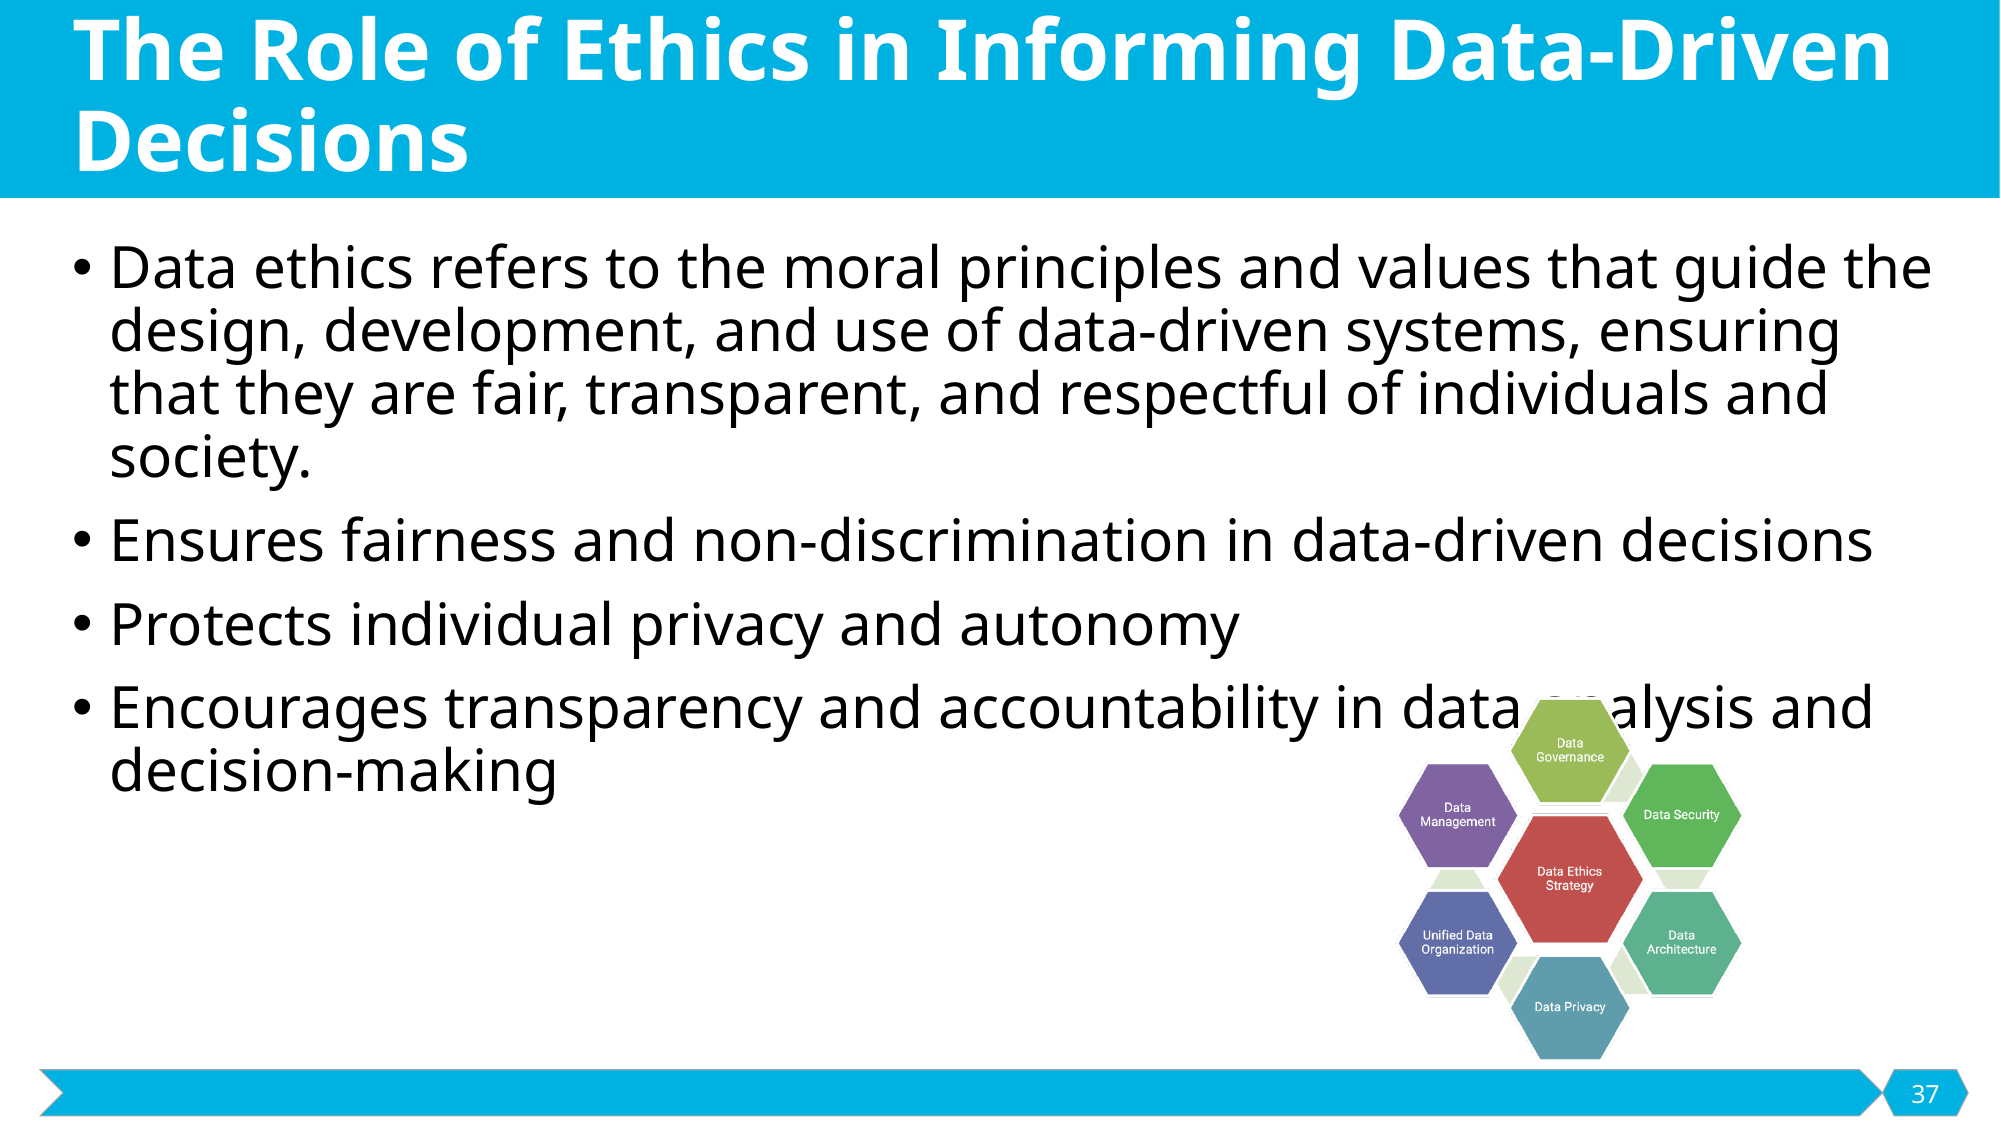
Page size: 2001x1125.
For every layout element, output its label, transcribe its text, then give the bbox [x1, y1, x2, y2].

title The Role of Ethics in Informing Data-Driven Decisions [56, 0, 1969, 199]
picture [1245, 696, 1896, 1064]
list Data ethics refers to the moral principles and values that guide the design, development, and use of data-driven systems, ensuring that they are fair, transparent, and respectful of individuals and society. Ensures fairness and non-discrimination in data-driven decisions Protects individual privacy and autonomy Encourages transparency and accountability in data analysis and decision-making [56, 230, 1969, 1010]
slide_number 37 [1882, 1065, 1969, 1125]
